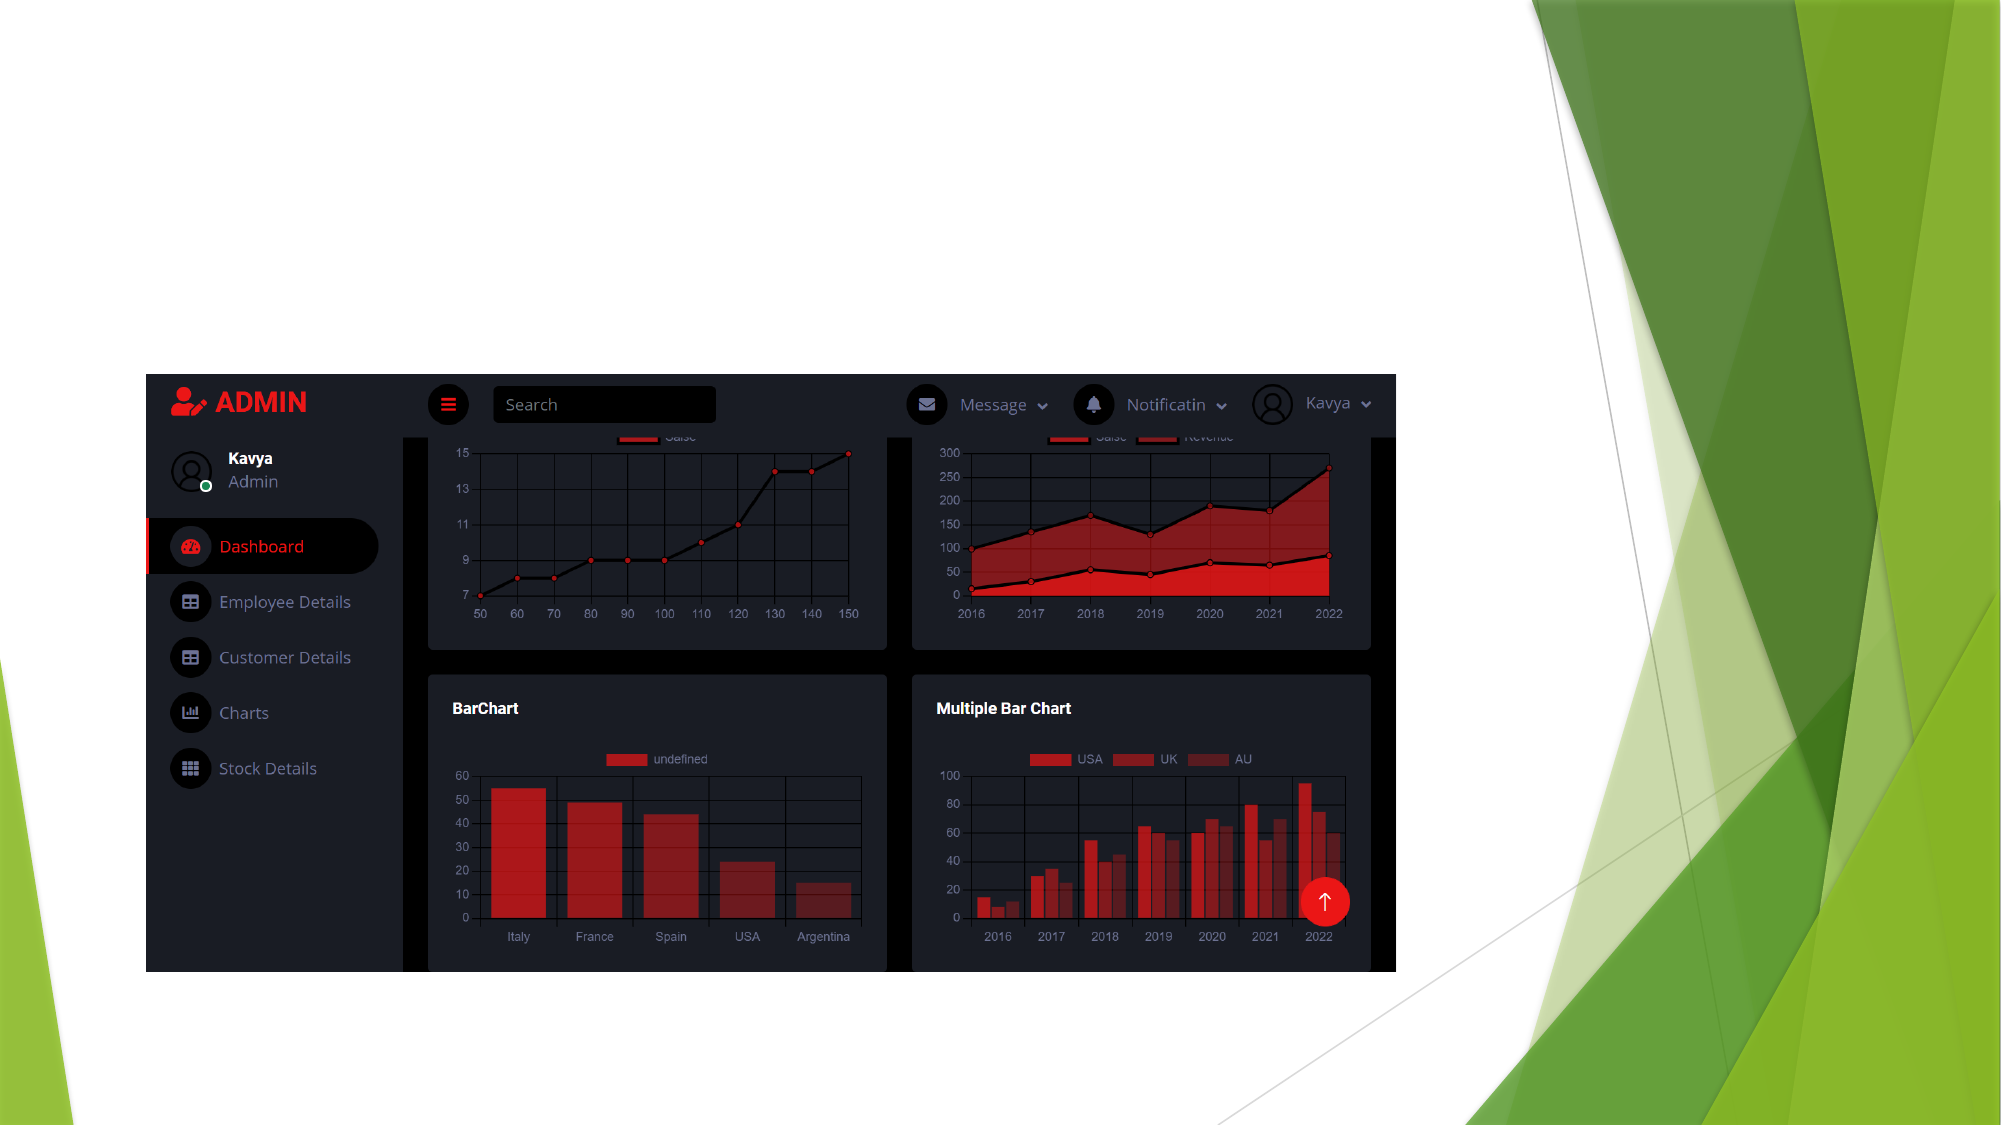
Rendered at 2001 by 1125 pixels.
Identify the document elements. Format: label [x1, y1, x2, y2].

picture [145, 373, 1397, 972]
